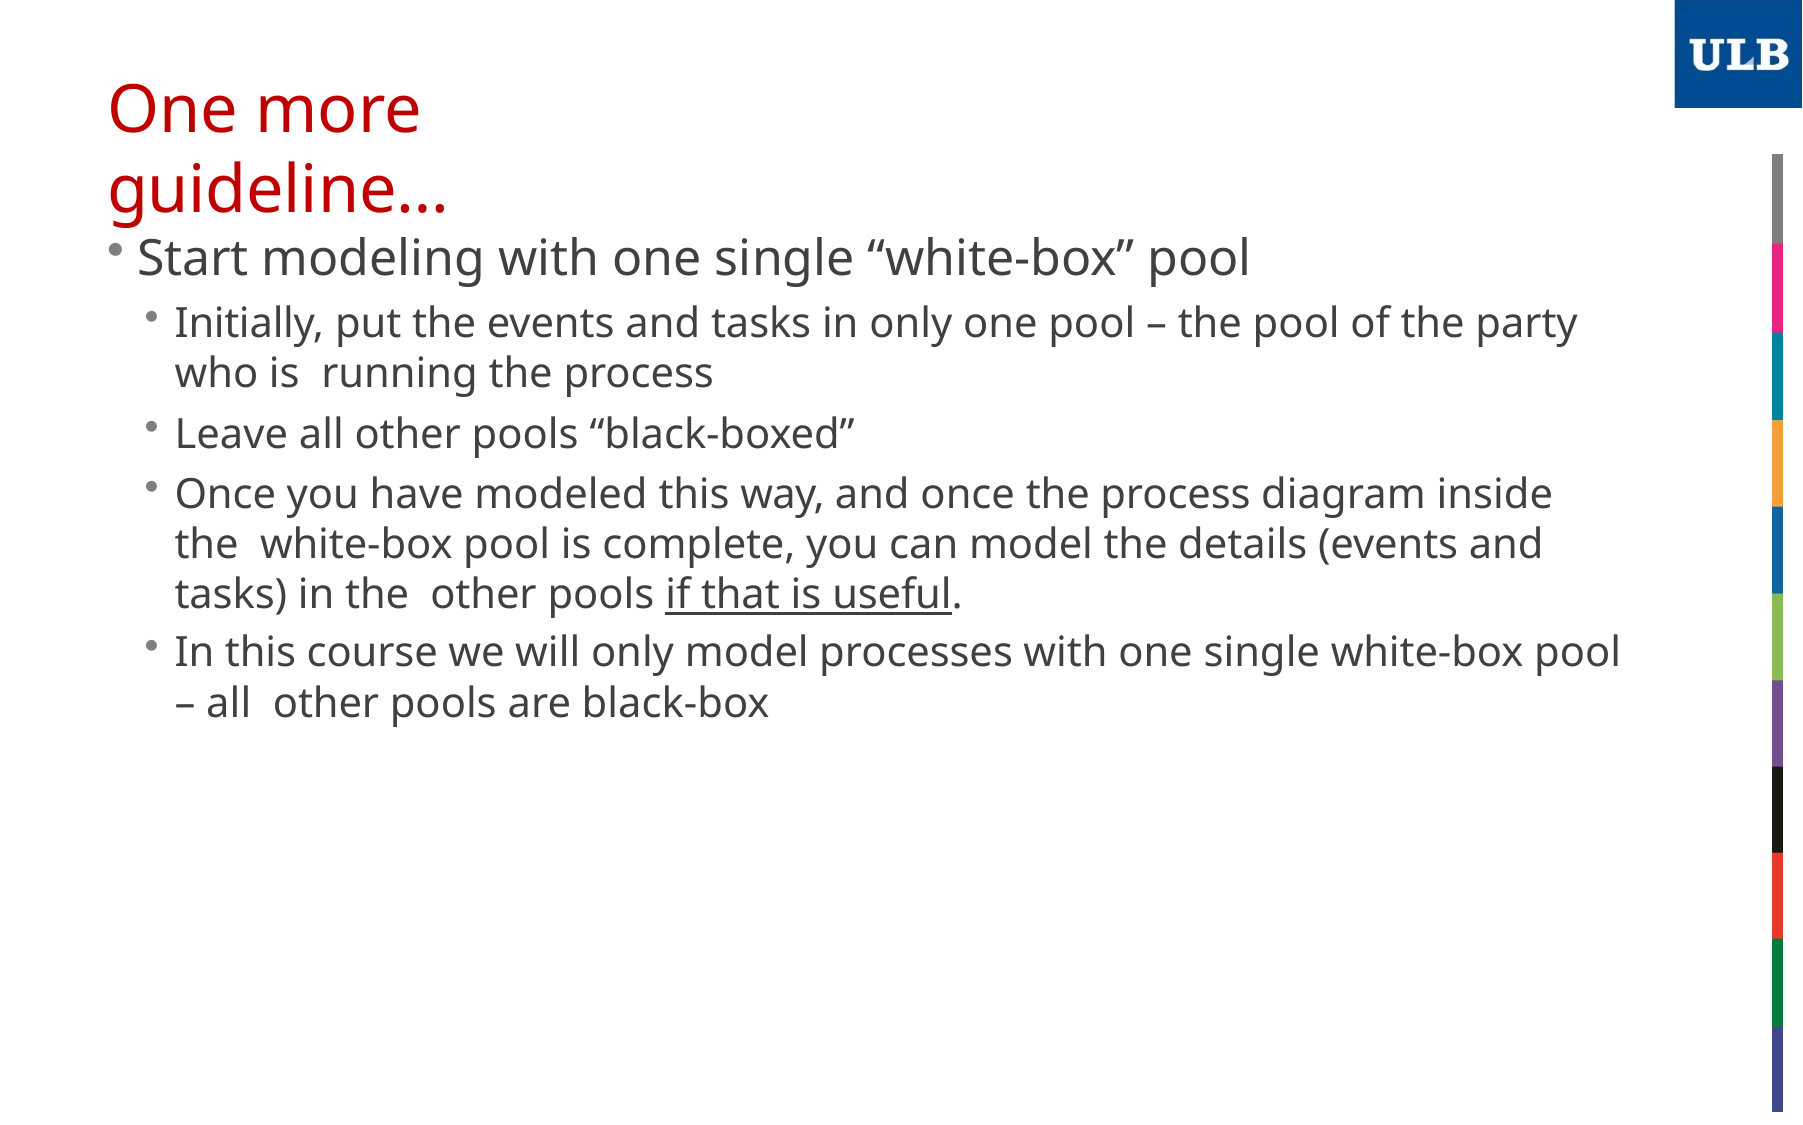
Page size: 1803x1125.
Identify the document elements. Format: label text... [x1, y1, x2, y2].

picture [1772, 154, 1783, 333]
title One more guideline… [105, 63, 757, 210]
text_box Start modeling with one single “white-box” pool Initially, put the events and tasks in only one pool – the pool of the party who is running the process Leave all other pools “black-boxed” Once you have modeled this way, and once the process diagram inside the white-box pool is complete, you can model the details (events and tasks) in the other pools if that is useful. In this course we will only model processes with one single white-box pool – all other pools are black-box [105, 210, 1629, 726]
picture [1674, 0, 1802, 108]
picture [1772, 418, 1783, 1112]
